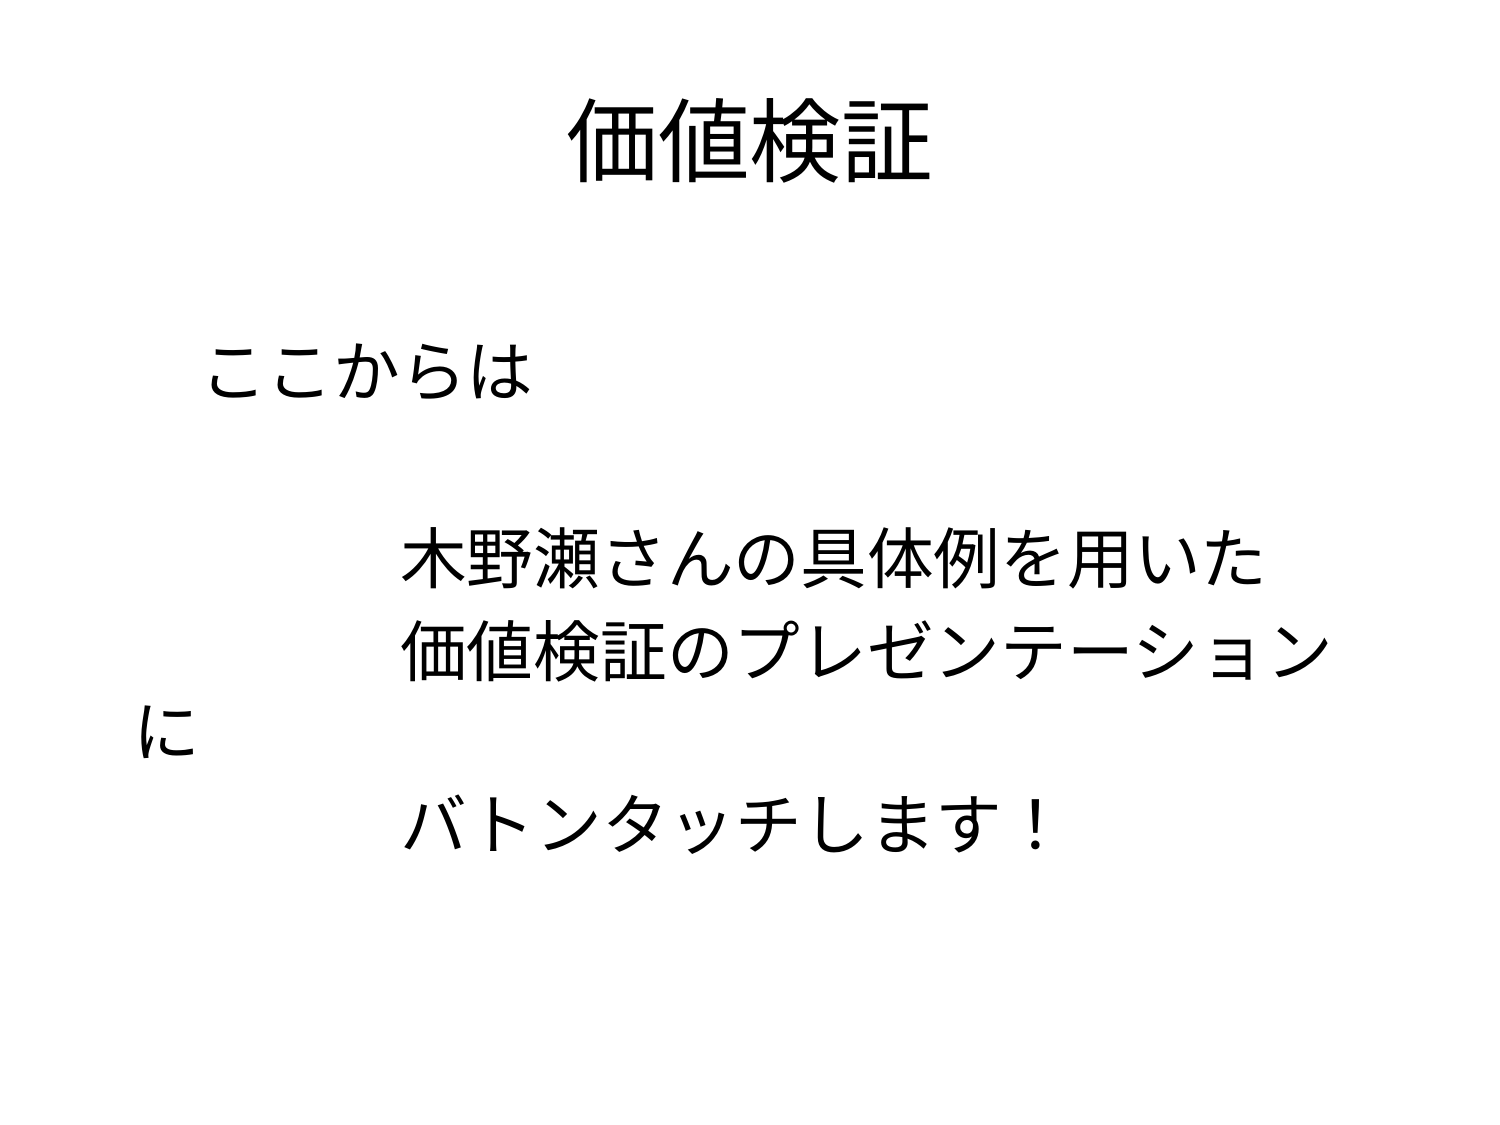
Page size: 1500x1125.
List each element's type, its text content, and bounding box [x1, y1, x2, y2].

title 価値検証 [75, 45, 1425, 233]
list ここからは 木野瀬さんの具体例を用いた 価値検証のプレゼンテーションに バトンタッチします！ [118, 322, 1391, 1065]
